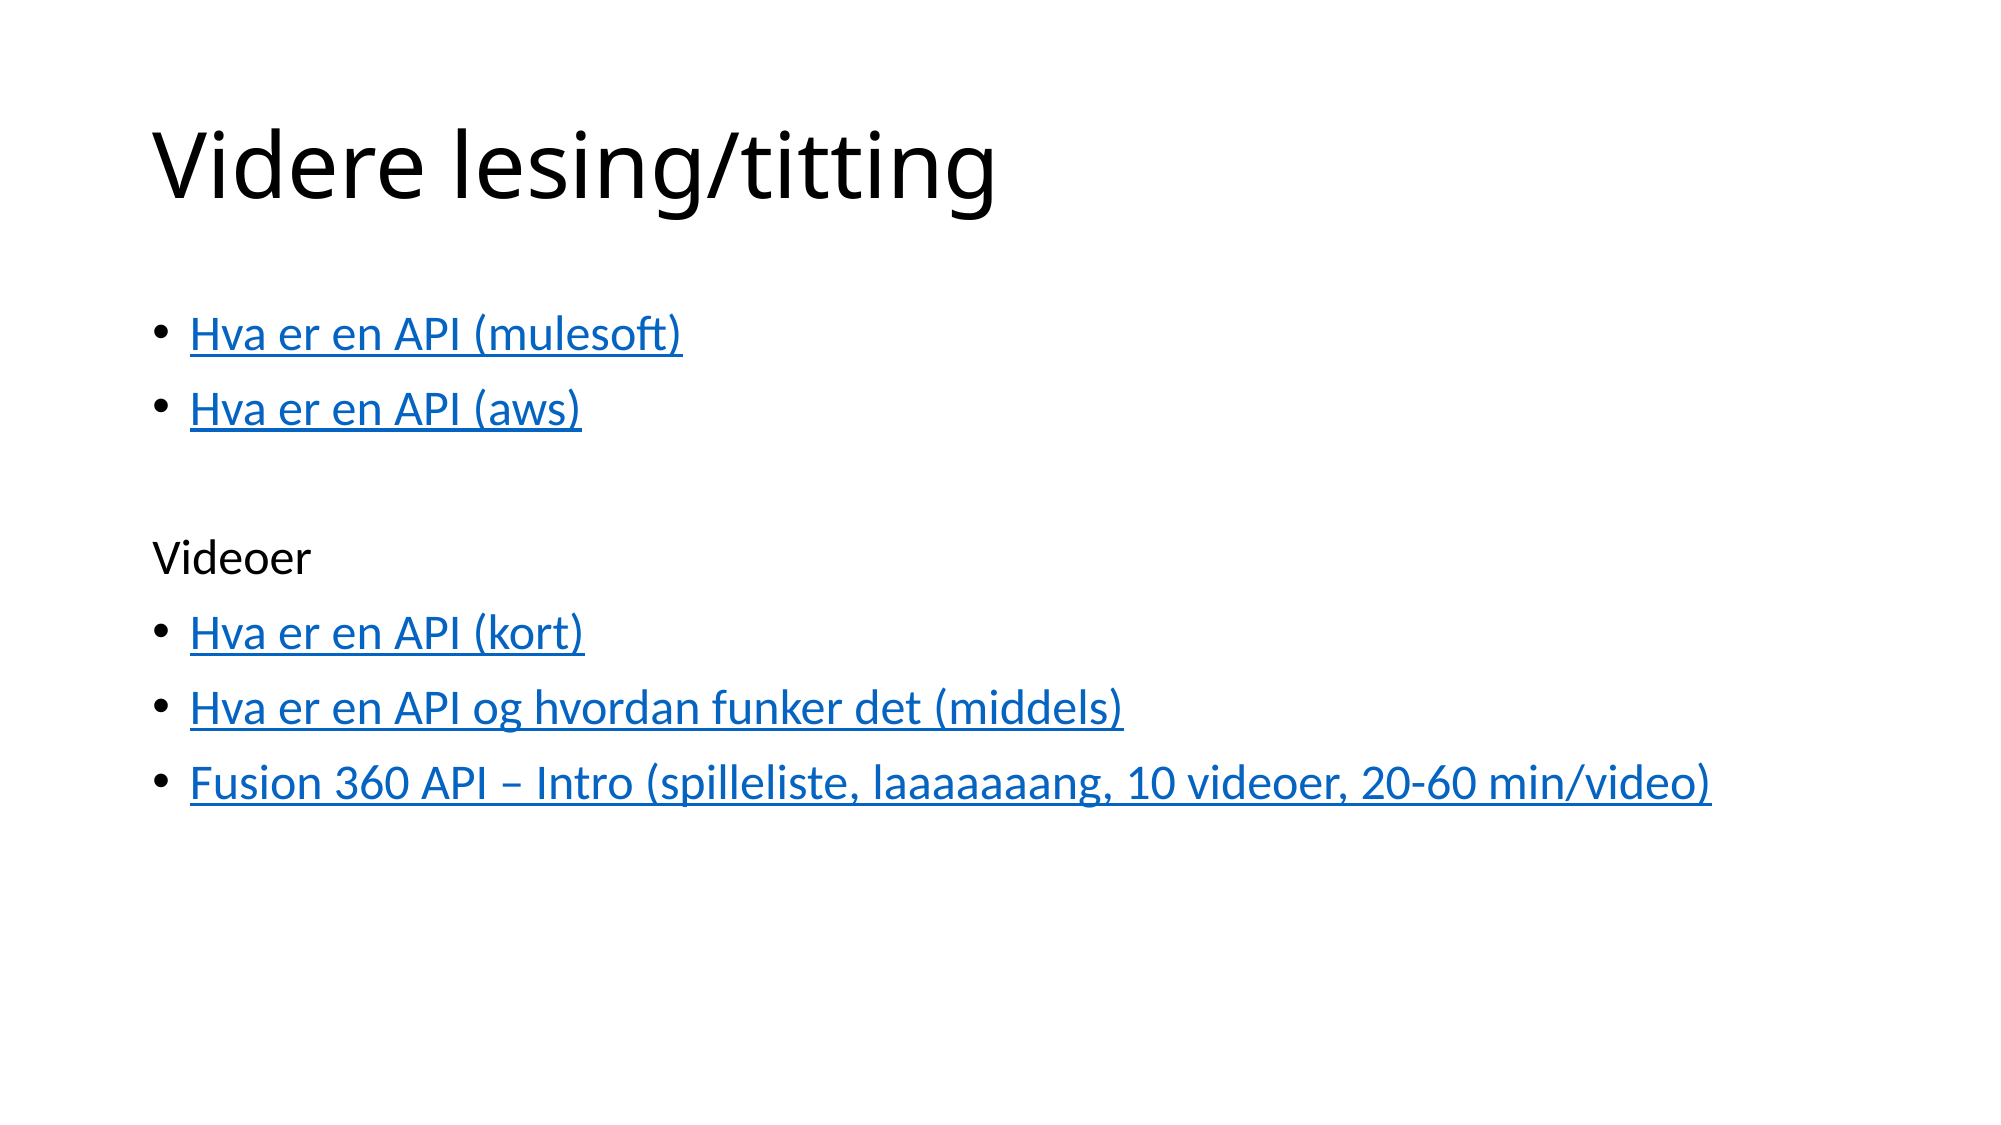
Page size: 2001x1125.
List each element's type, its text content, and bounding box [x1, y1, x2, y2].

list Hva er en API (mulesoft) Hva er en API (aws) Videoer Hva er en API (kort) Hva er en API og hvordan funker det (middels) Fusion 360 API – Intro (spilleliste, laaaaaaang, 10 videoer, 20-60 min/video) [137, 299, 1863, 1014]
title Videre lesing/titting [137, 59, 1863, 278]
